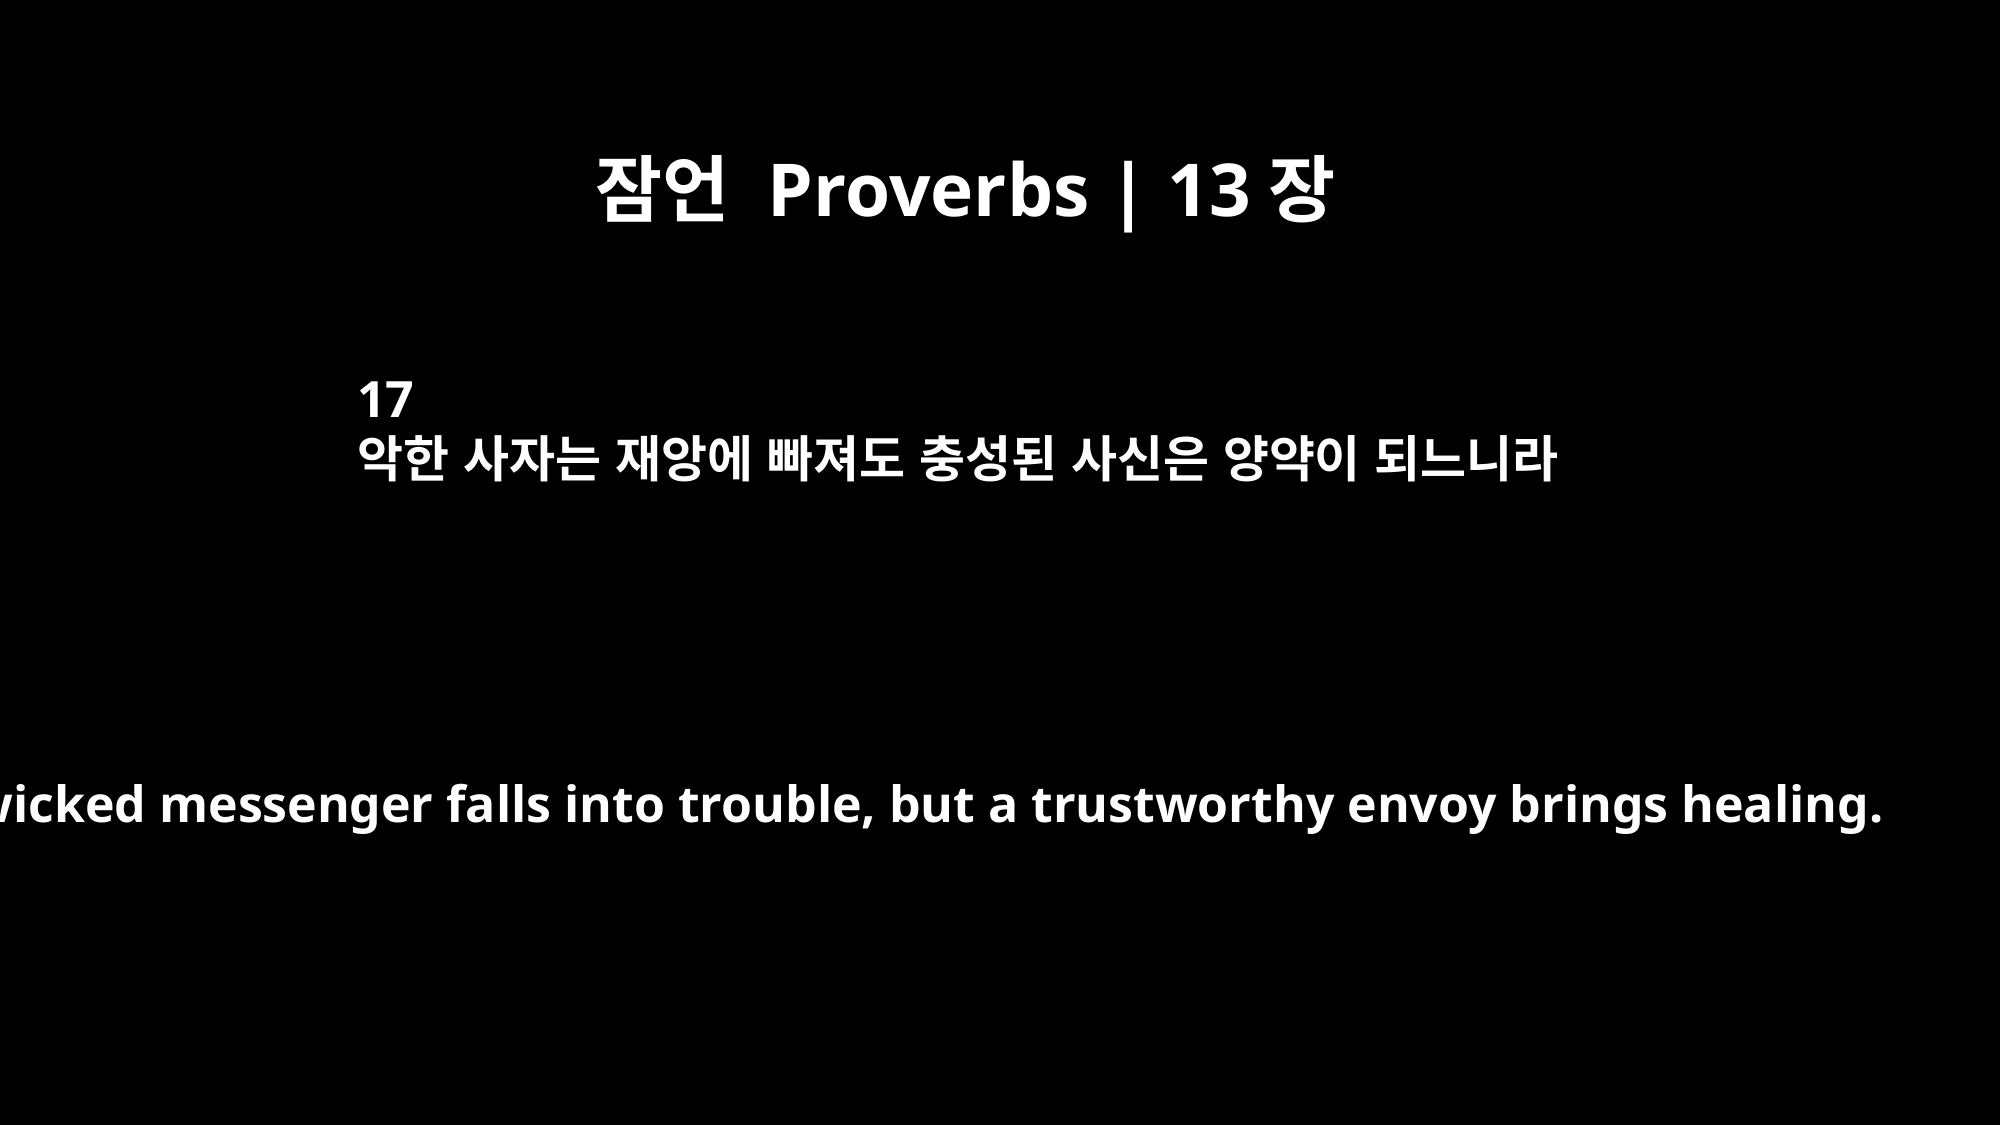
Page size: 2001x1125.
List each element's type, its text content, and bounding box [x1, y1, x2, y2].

text_box A wicked messenger falls into trouble, but a trustworthy envoy brings healing. [0, 764, 1899, 840]
text_box 17 악한 사자는 재앙에 빠져도 충성된 사신은 양약이 되느니라 [342, 359, 1575, 495]
text_box 잠언 Proverbs | 13장 [580, 136, 1352, 239]
